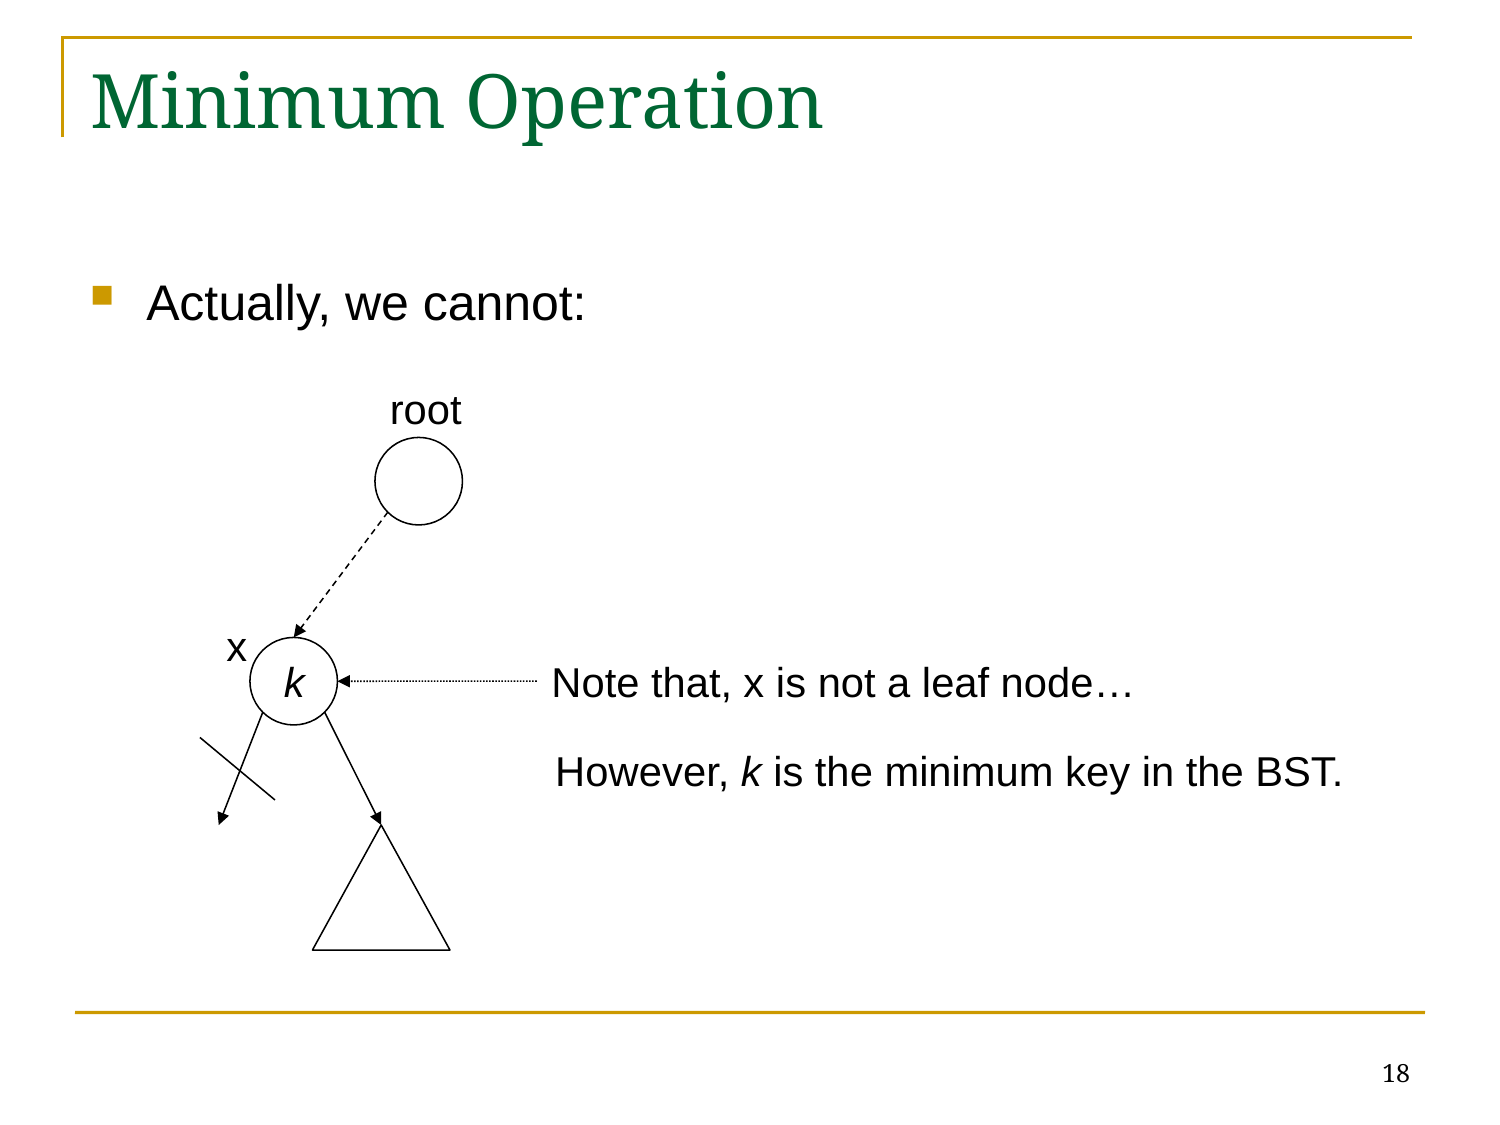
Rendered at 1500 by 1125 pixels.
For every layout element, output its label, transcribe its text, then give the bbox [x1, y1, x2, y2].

text_box root [375, 375, 477, 440]
title Minimum Operation [75, 45, 1425, 233]
text_box x [211, 612, 263, 678]
list Actually, we cannot: [75, 262, 1425, 1006]
slide_number 18 [1074, 1023, 1426, 1100]
text_box [338, 683, 344, 711]
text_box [324, 711, 382, 826]
text_box However, k is the minimum key in the BST. [540, 737, 1359, 803]
text_box Note that, x is not a leaf node… [536, 648, 1151, 714]
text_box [249, 637, 338, 726]
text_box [293, 511, 388, 638]
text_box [218, 711, 263, 826]
text_box [312, 830, 450, 951]
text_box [374, 437, 463, 526]
